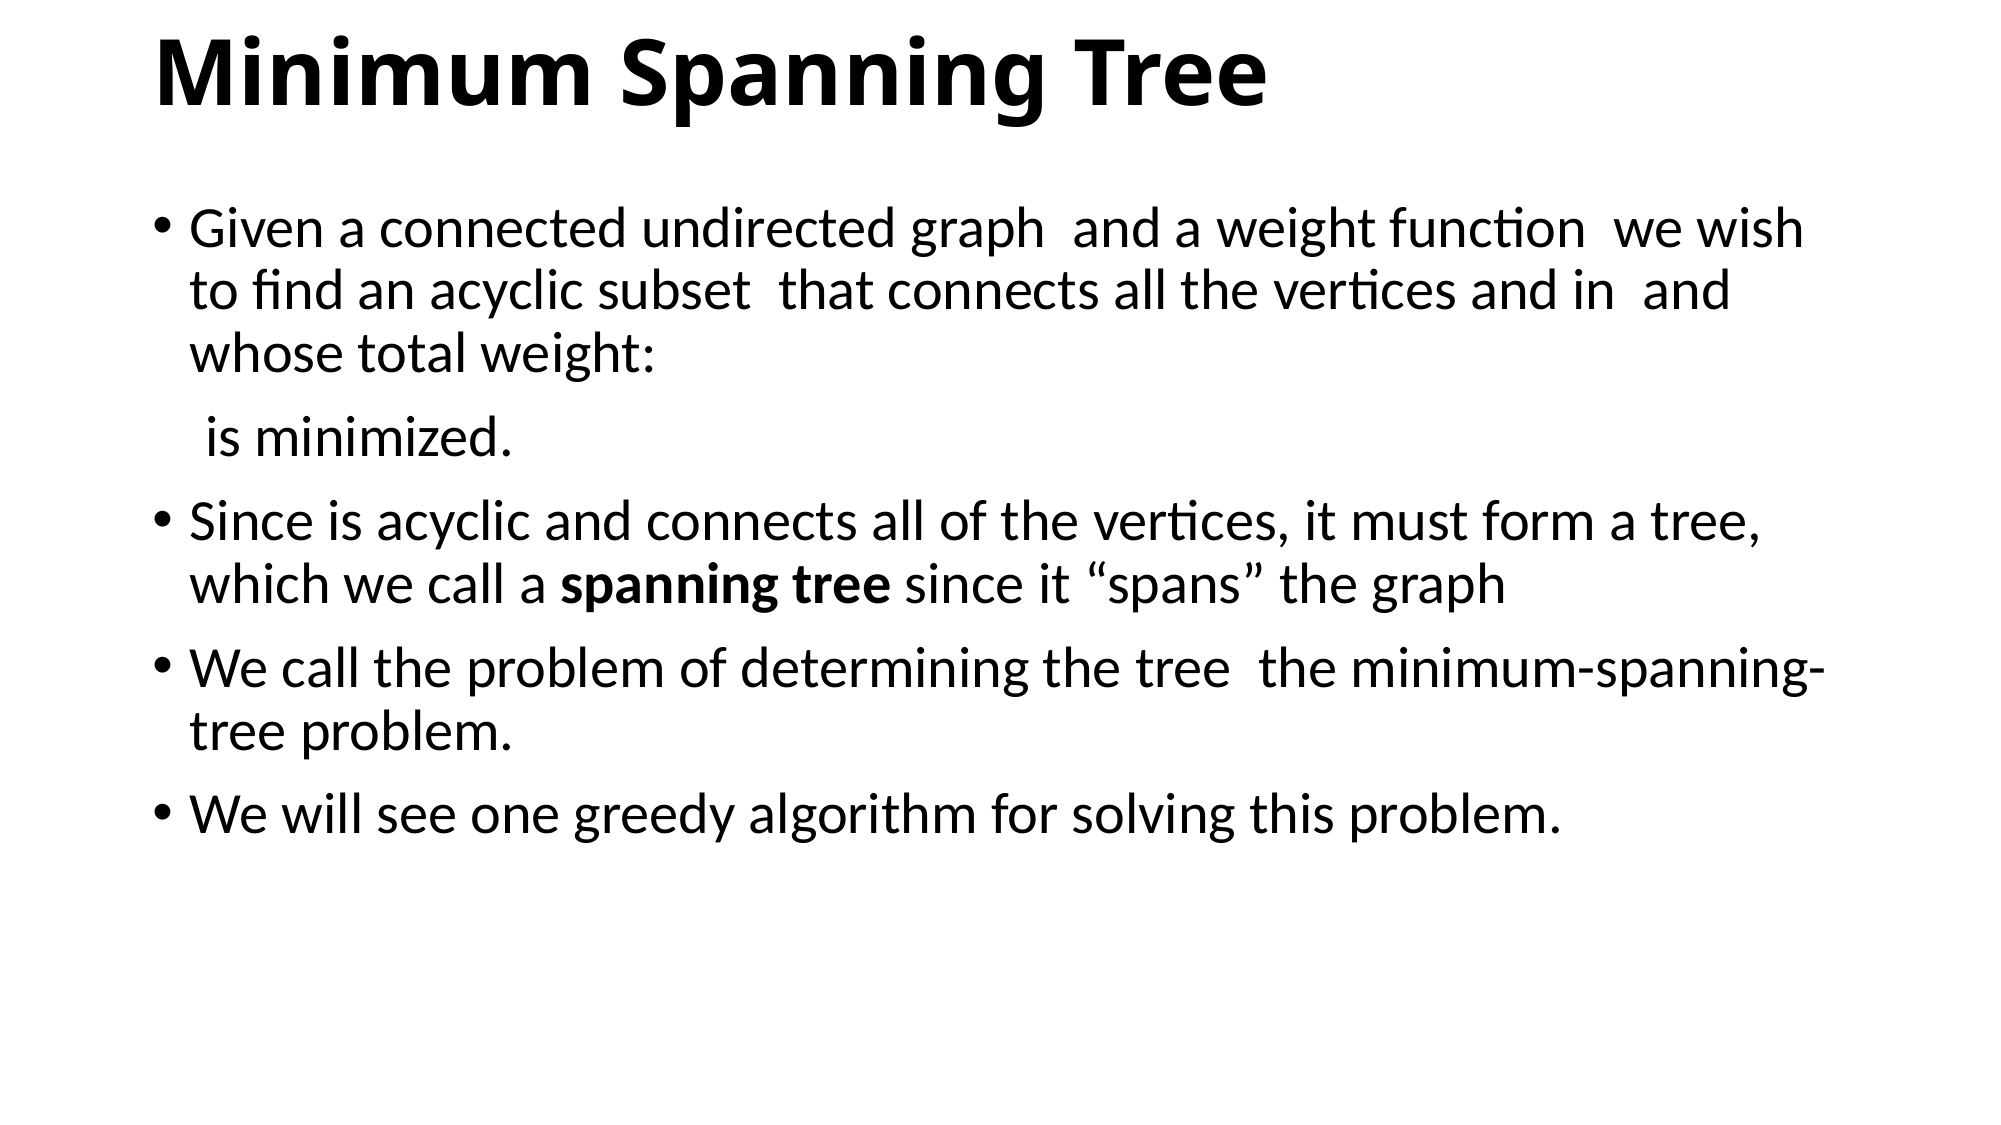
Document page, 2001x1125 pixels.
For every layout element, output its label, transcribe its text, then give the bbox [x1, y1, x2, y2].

title Minimum Spanning Tree [137, 0, 1863, 153]
